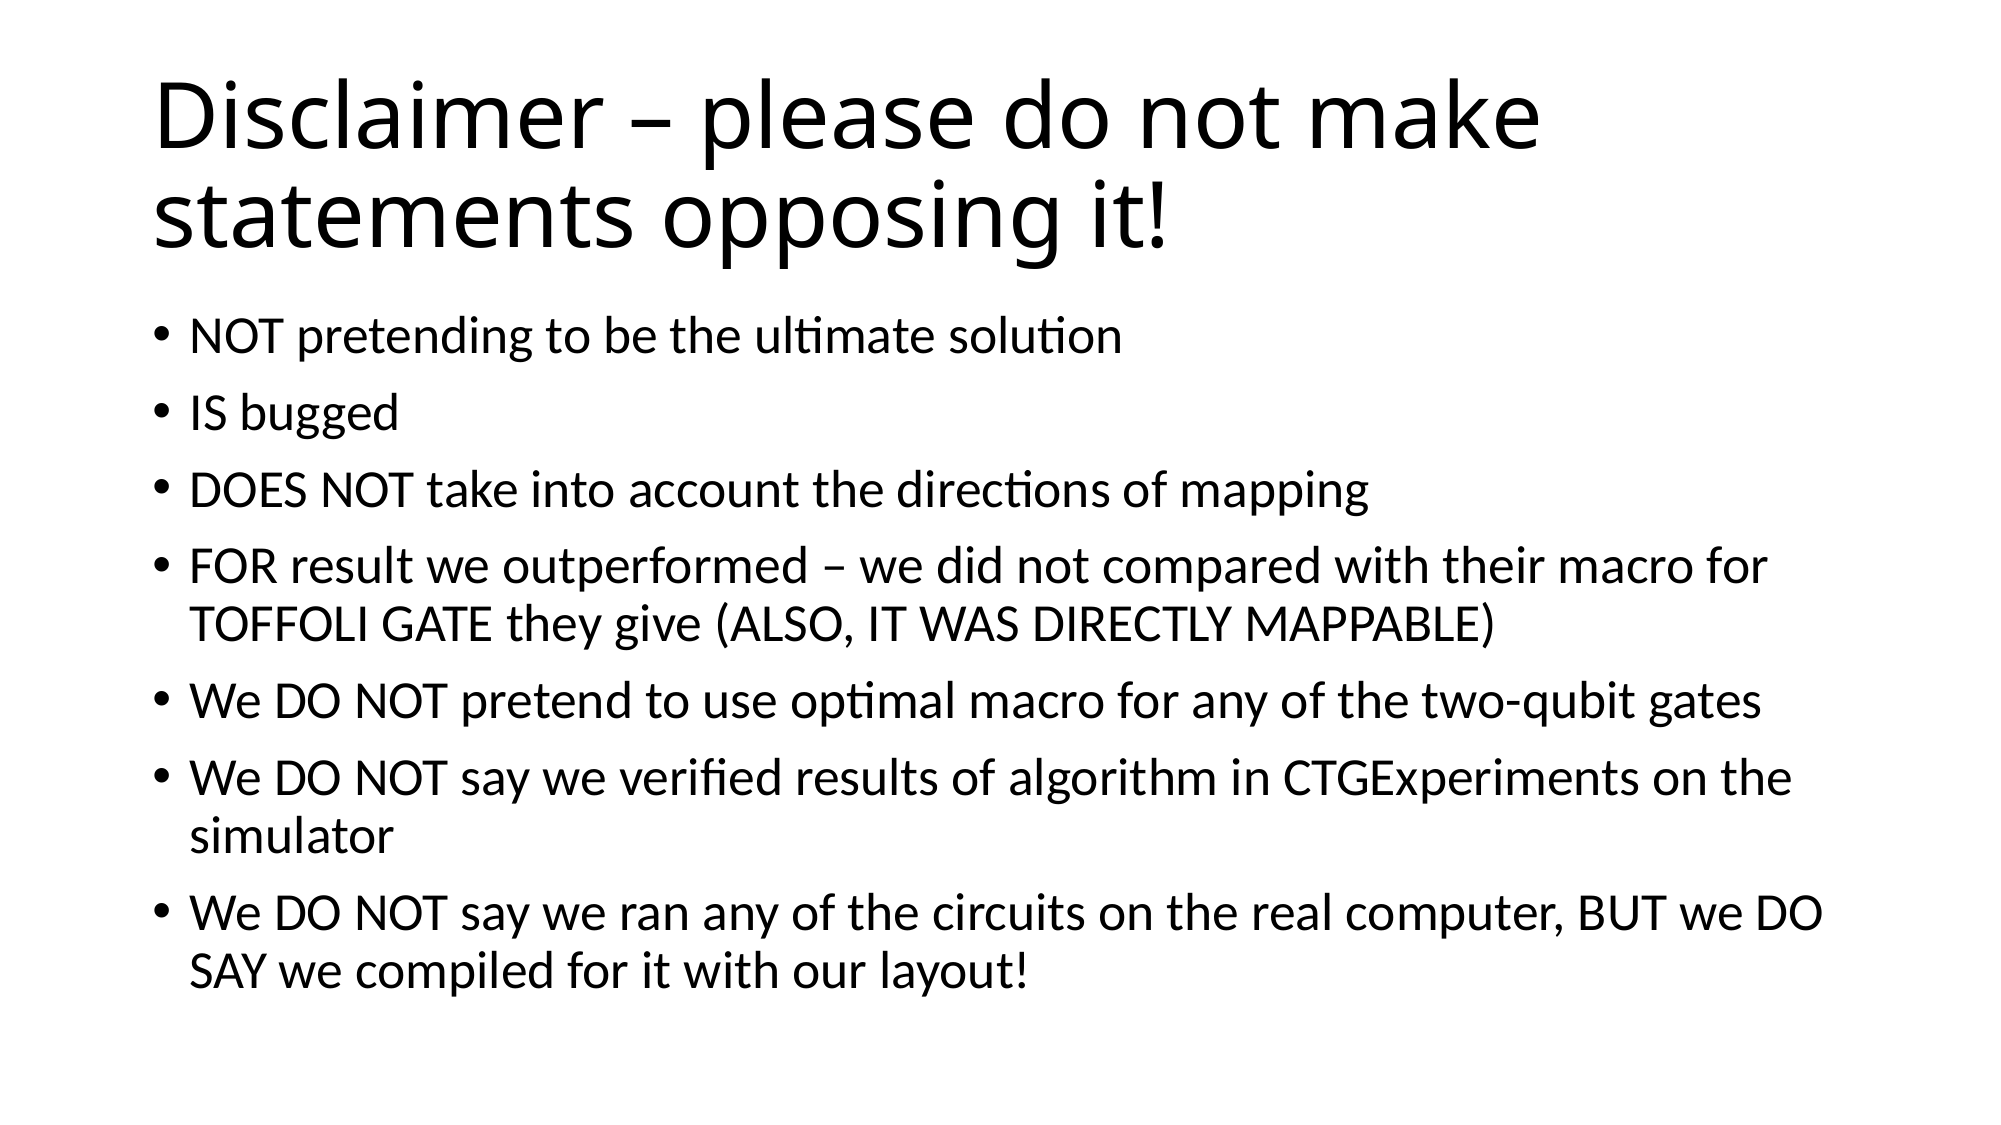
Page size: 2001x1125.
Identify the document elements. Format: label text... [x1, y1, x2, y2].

list NOT pretending to be the ultimate solution IS bugged DOES NOT take into account the directions of mapping FOR result we outperformed – we did not compared with their macro for TOFFOLI GATE they give (ALSO, IT WAS DIRECTLY MAPPABLE) We DO NOT pretend to use optimal macro for any of the two-qubit gates We DO NOT say we verified results of algorithm in CTGExperiments on the simulator We DO NOT say we ran any of the circuits on the real computer, BUT we DO SAY we compiled for it with our layout! [137, 299, 1863, 1014]
title Disclaimer – please do not make statements opposing it! [137, 59, 1863, 278]
